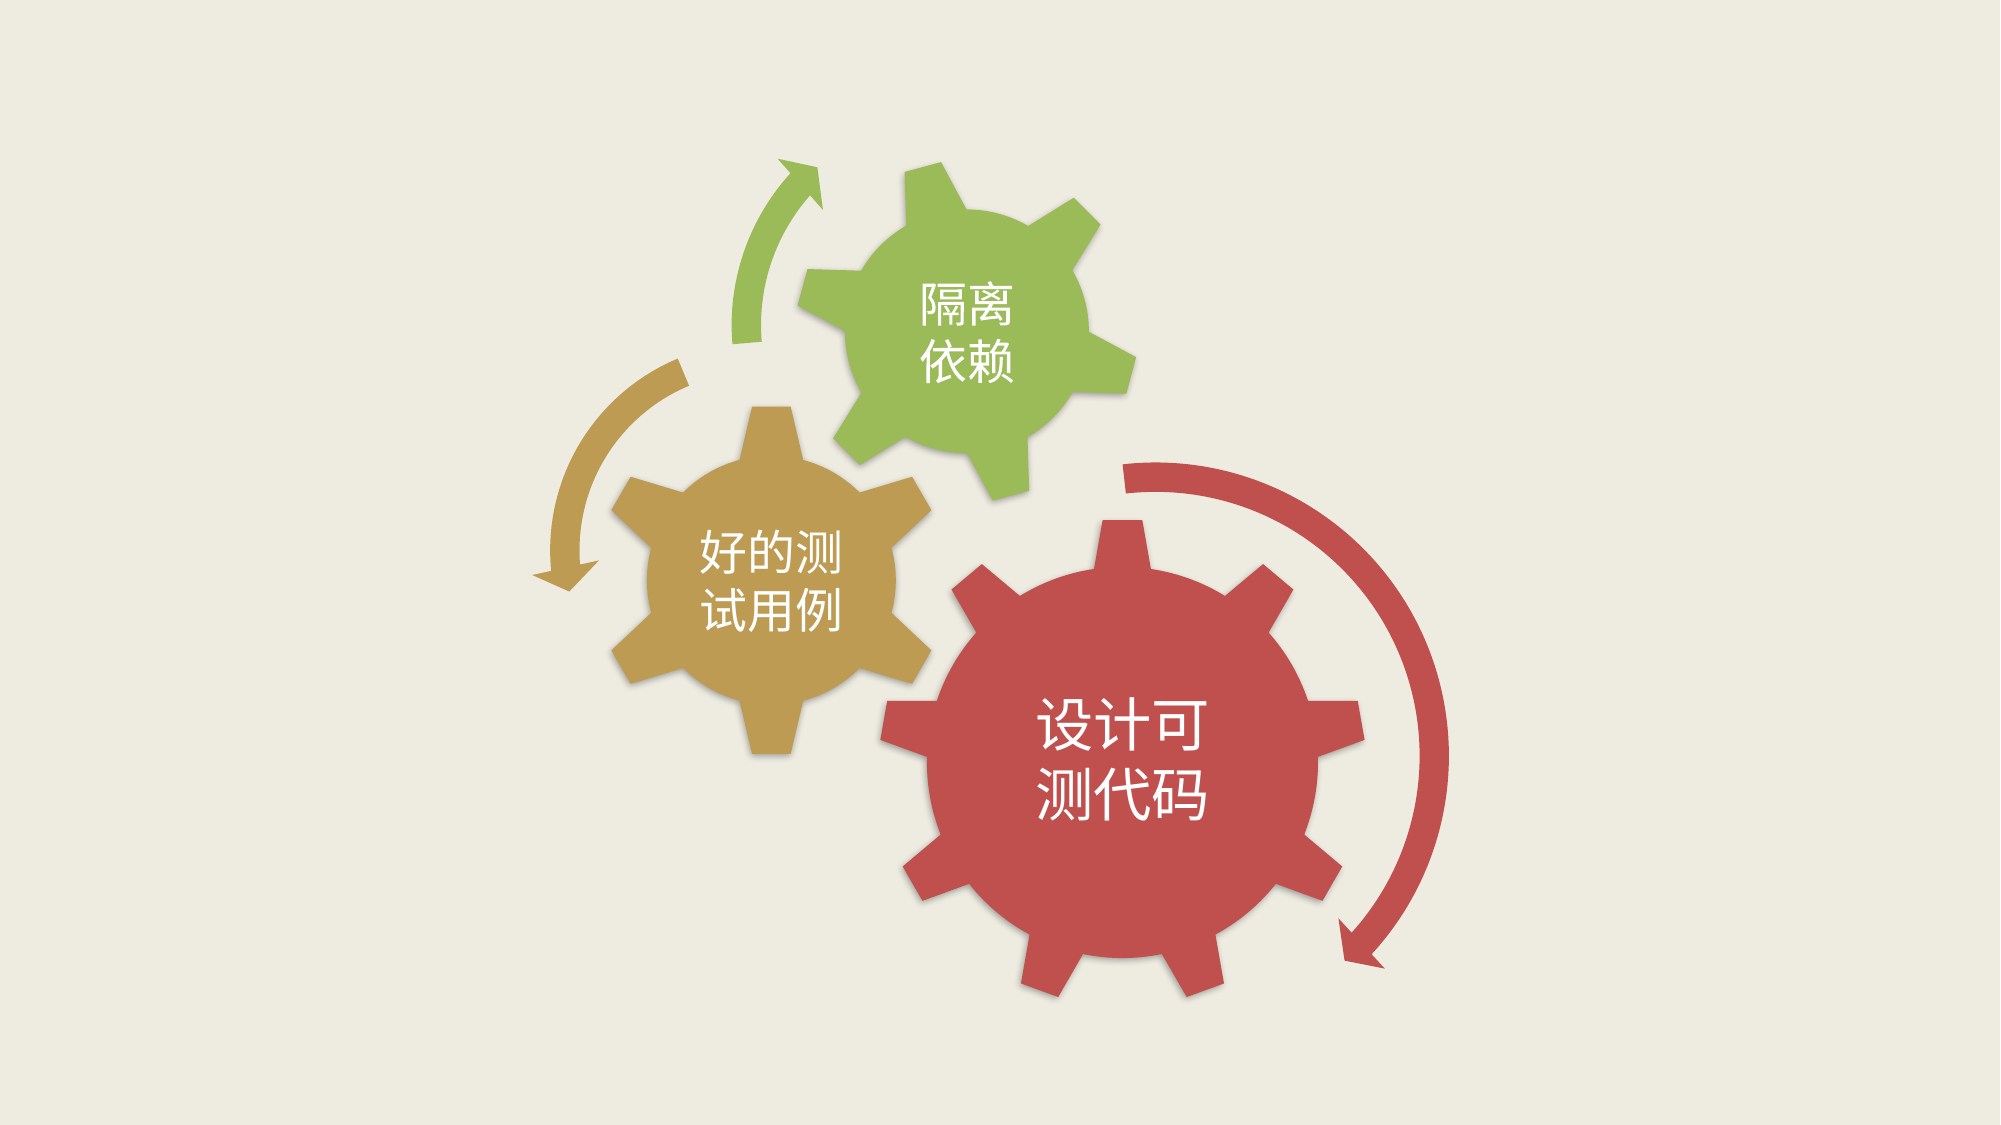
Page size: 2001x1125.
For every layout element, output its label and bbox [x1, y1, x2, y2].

text_box [255, 117, 1590, 1008]
